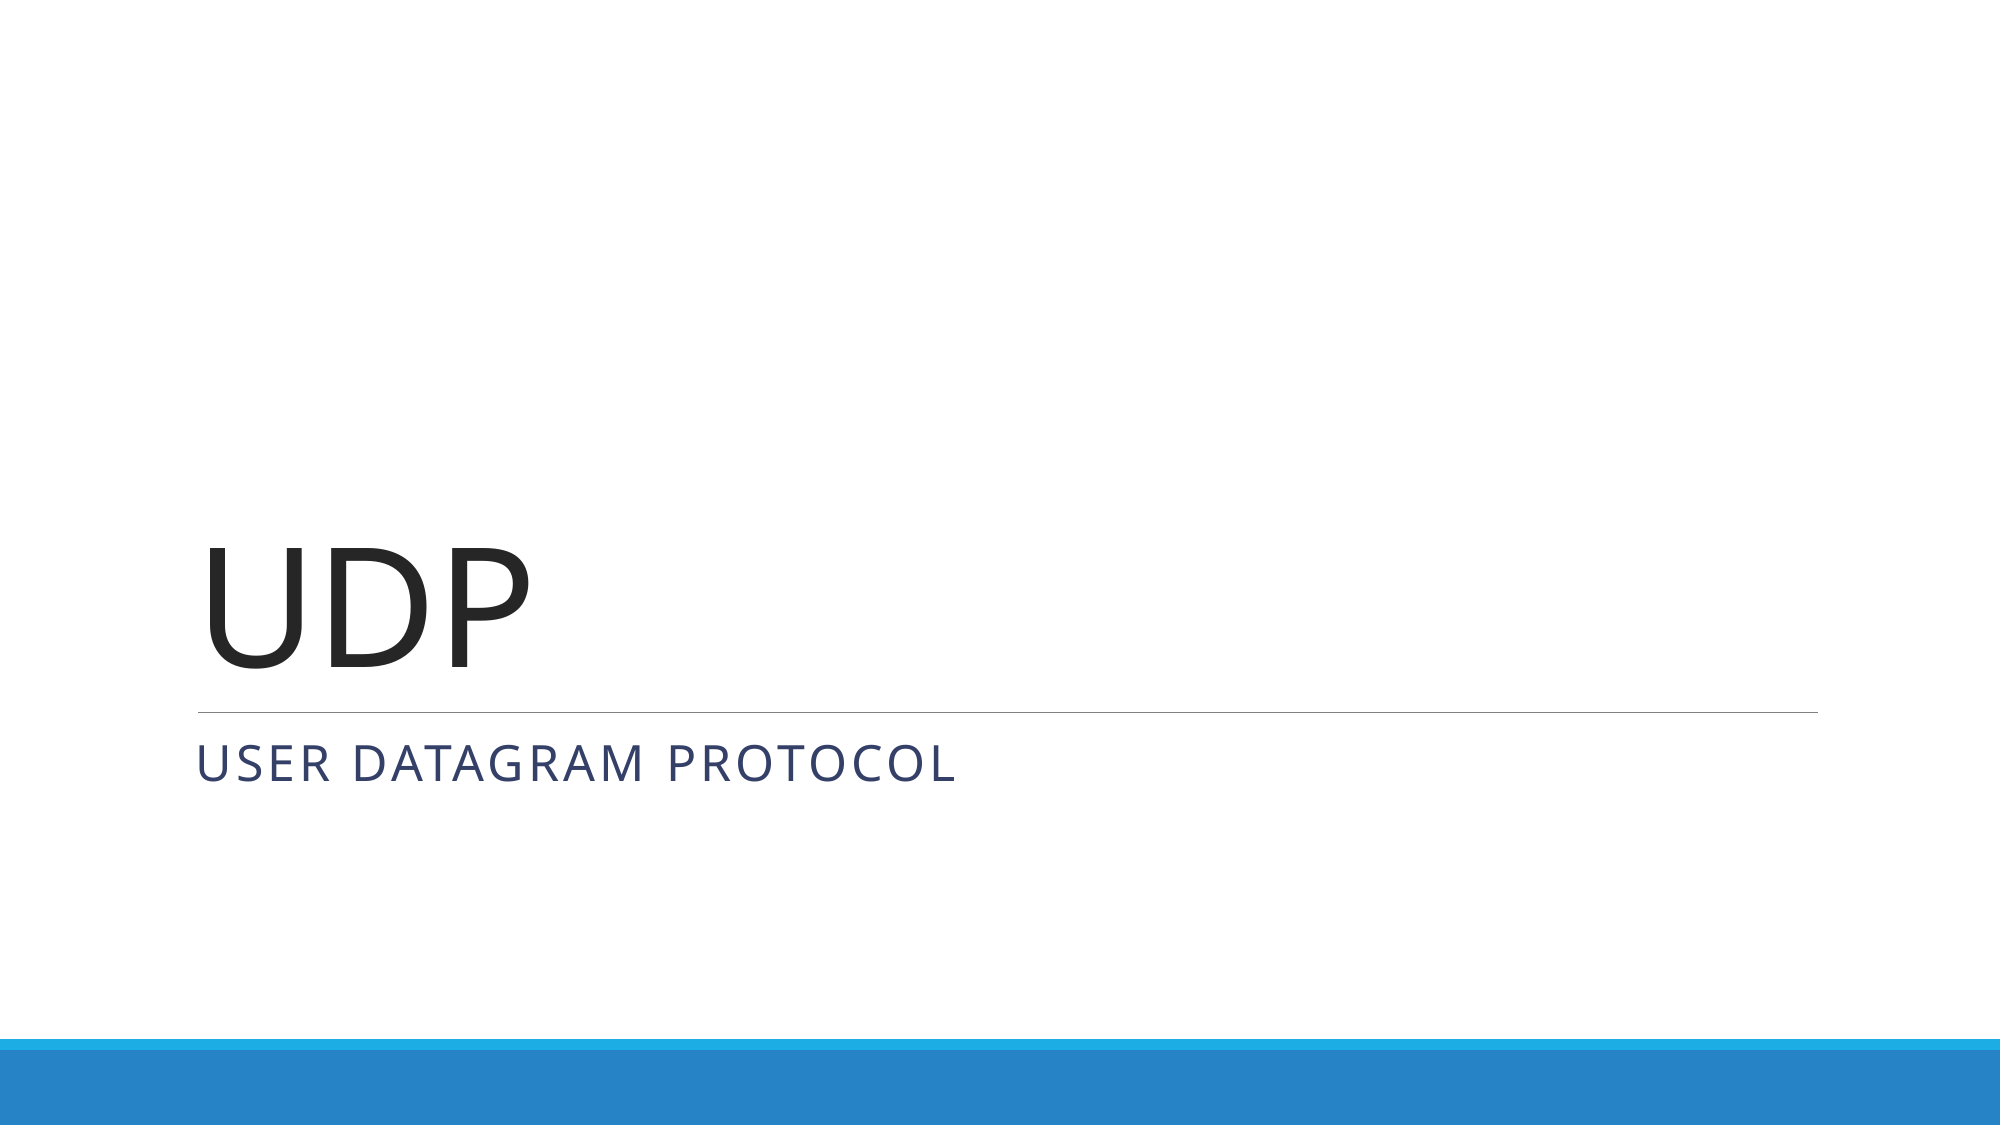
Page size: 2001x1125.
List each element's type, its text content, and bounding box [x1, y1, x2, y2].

subtitle User Datagram Protocol [180, 730, 1831, 919]
title UDP [180, 124, 1830, 710]
